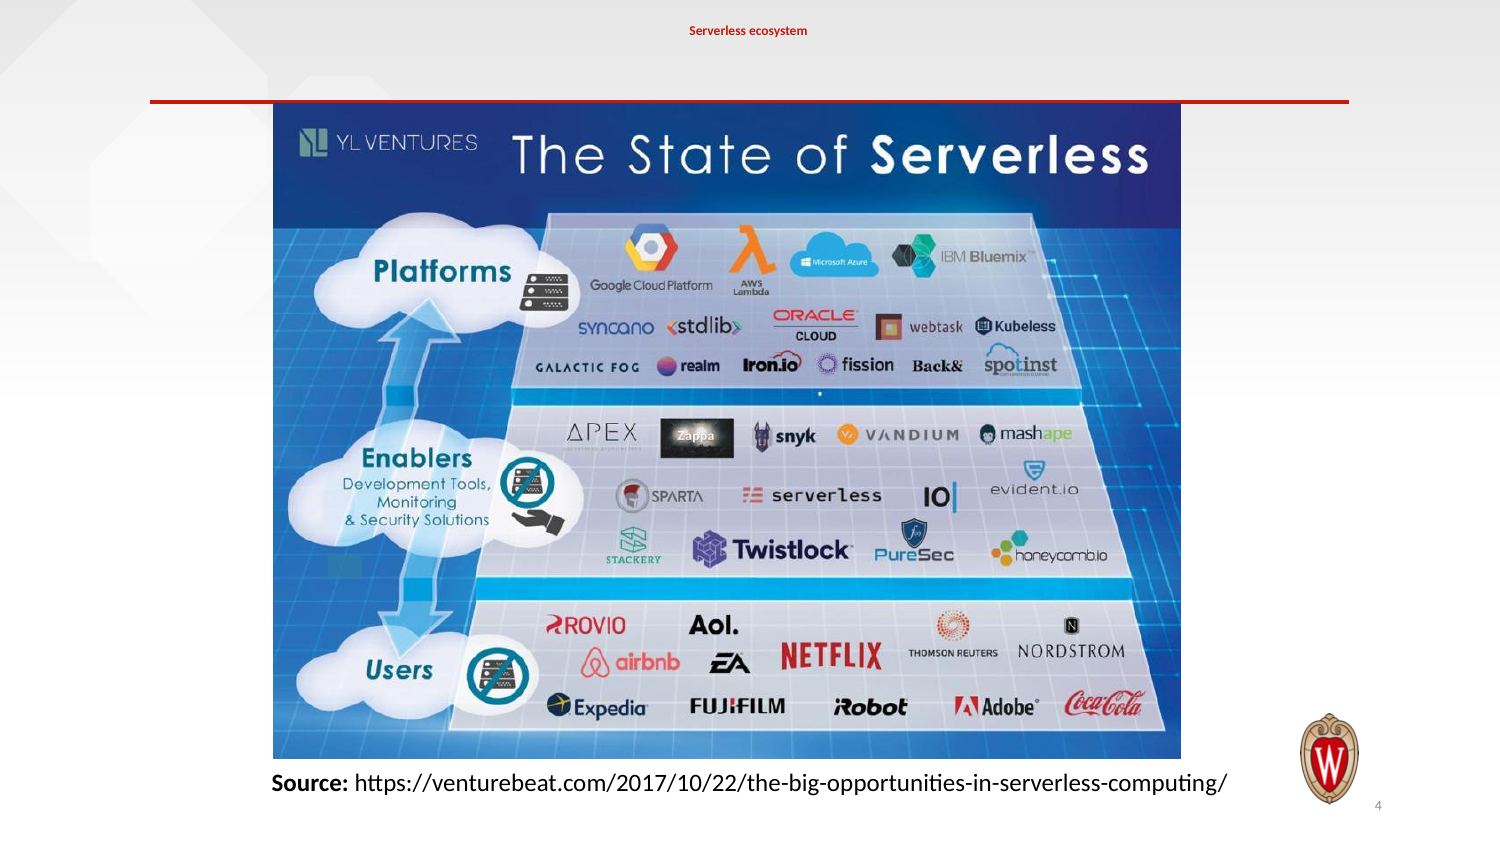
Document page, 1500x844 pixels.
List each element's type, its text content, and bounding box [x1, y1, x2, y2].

title Serverless ecosystem [0, 16, 1500, 78]
picture [272, 103, 1181, 760]
text_box Source: https://venturebeat.com/2017/10/22/the-big-opportunities-in-serverless-computing/ [256, 759, 1245, 804]
slide_number 4 [1059, 782, 1397, 827]
picture [1300, 713, 1359, 782]
